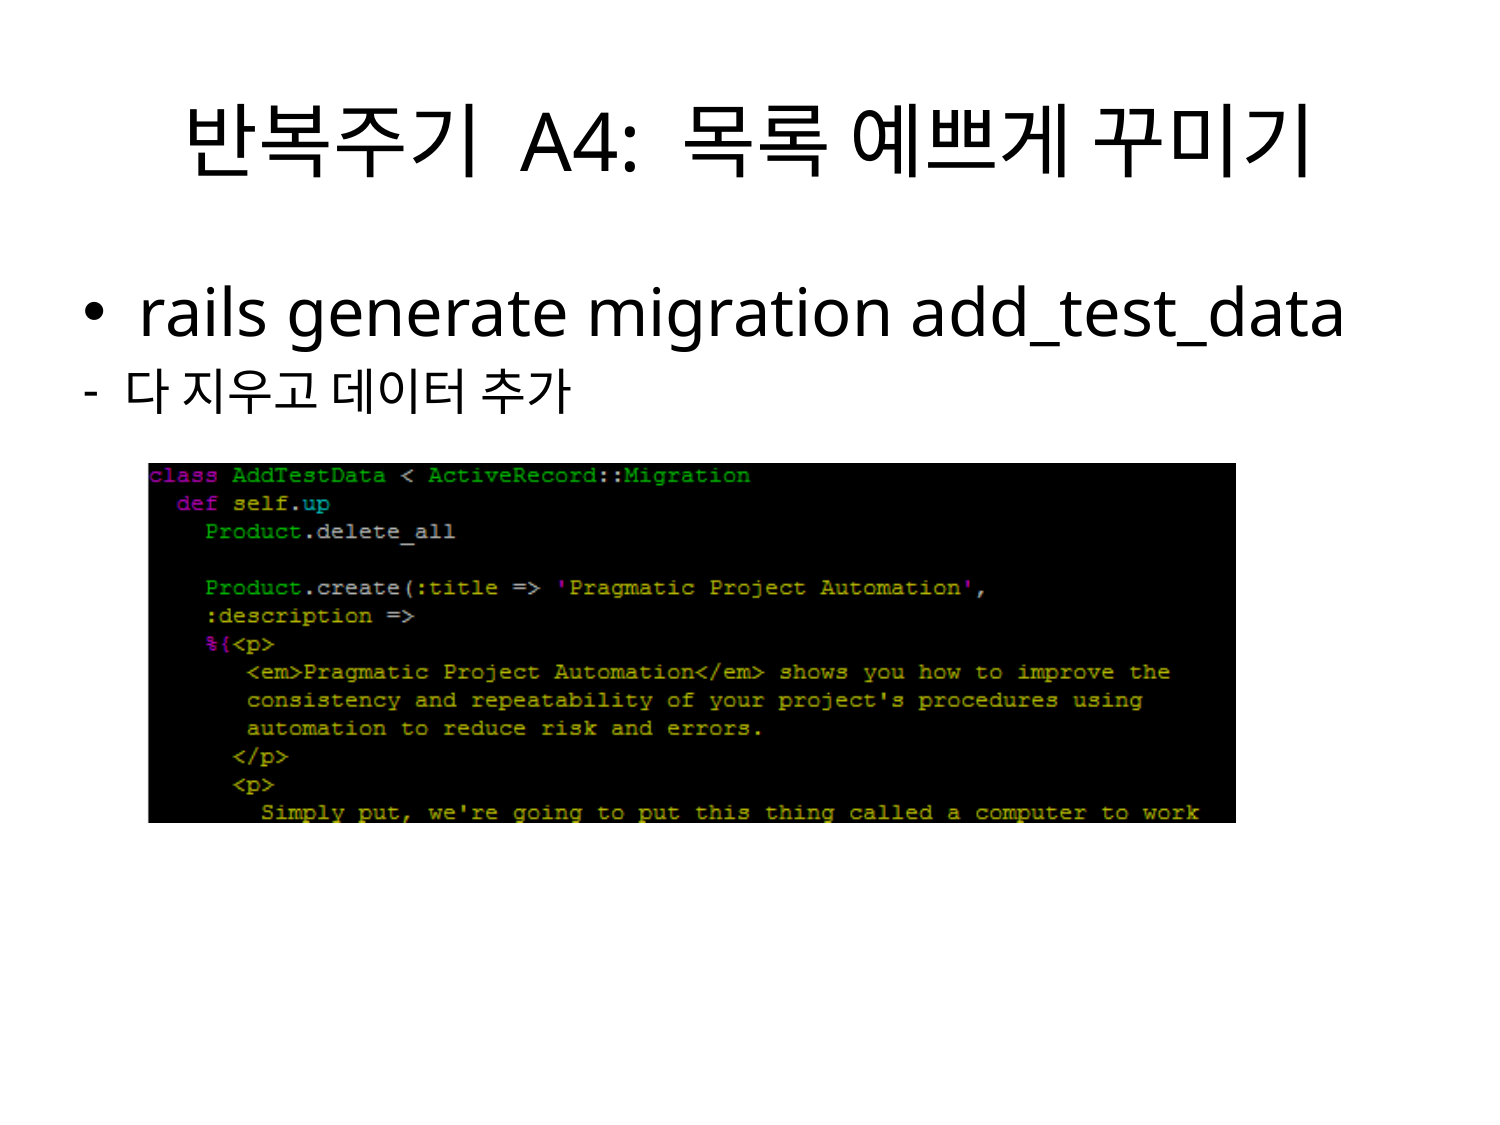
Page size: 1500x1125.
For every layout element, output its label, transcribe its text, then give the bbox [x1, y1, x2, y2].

picture [147, 463, 1236, 823]
title 반복주기 A4: 목록 예쁘게 꾸미기 [74, 44, 1426, 234]
list rails generate migration add_test_data 다 지우고 데이터 추가 [74, 261, 1426, 1006]
